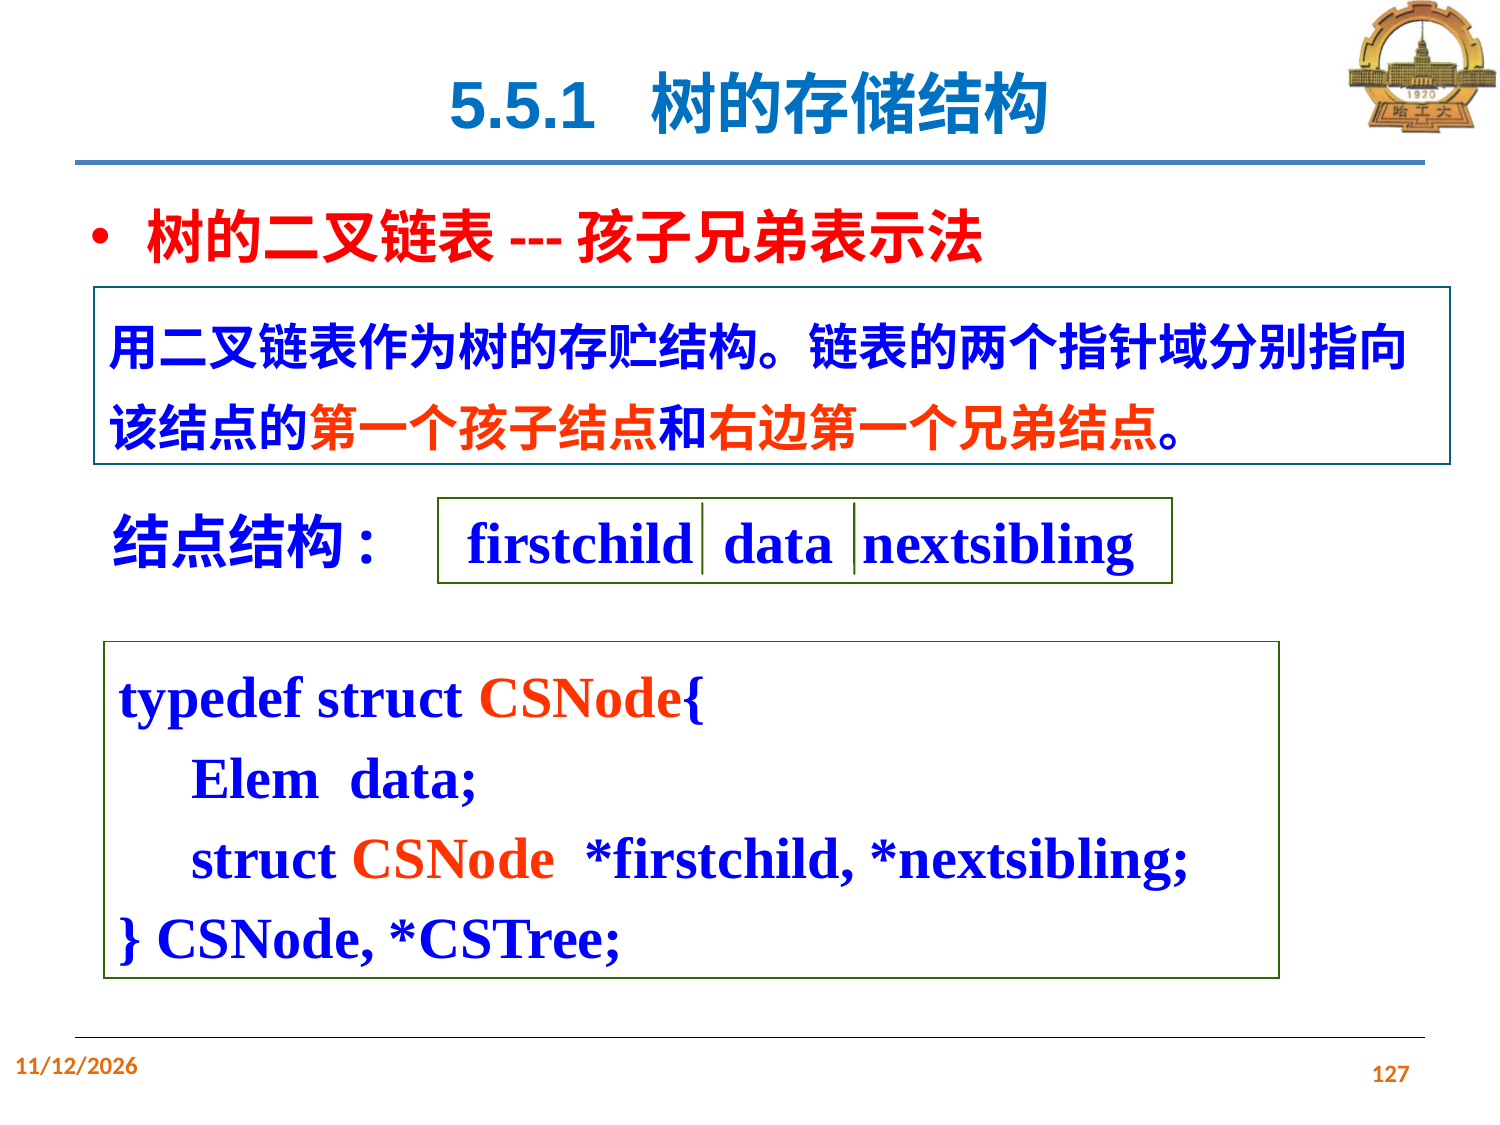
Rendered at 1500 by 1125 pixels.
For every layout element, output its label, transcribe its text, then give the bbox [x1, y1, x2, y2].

text_box 结点结构: [97, 487, 391, 583]
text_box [437, 497, 1173, 586]
slide_number 127 [1074, 1042, 1425, 1103]
text_box 用二叉链表作为树的存贮结构。链表的两个指针域分别指向该结点的第一个孩子结点和右边第一个兄弟结点。 [94, 287, 1450, 465]
list 树的二叉链表---孩子兄弟表示法 [75, 187, 1425, 1025]
title 5.5.1 树的存储结构 [75, 0, 1425, 163]
text_box typedef struct CSNode{ Elem data; struct CSNode *firstchild, *nextsibling; } CSNode, *CSTree; [103, 641, 1279, 979]
picture [1340, 0, 1500, 138]
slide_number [0, 1042, 350, 1103]
